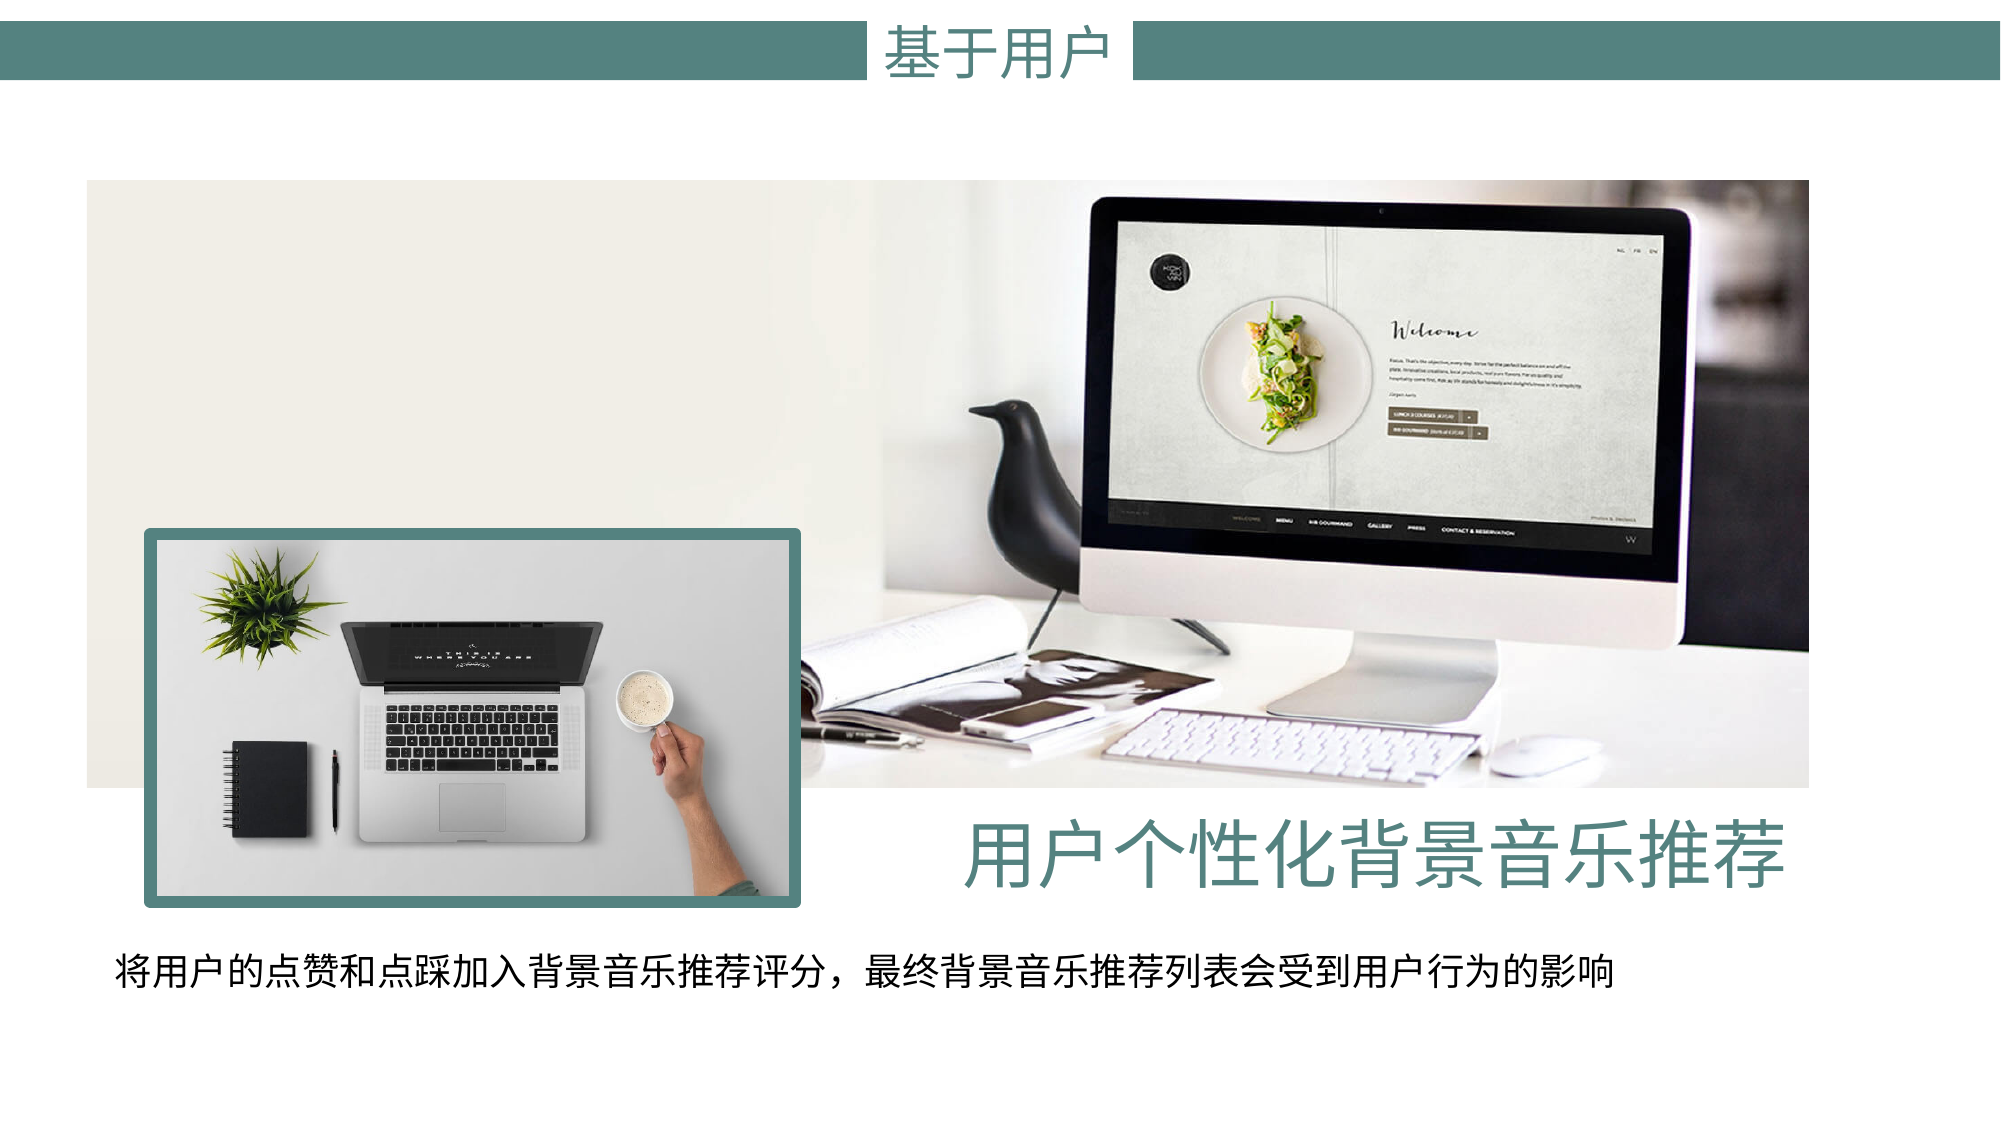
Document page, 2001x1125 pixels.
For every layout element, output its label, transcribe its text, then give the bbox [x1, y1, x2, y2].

text_box 用户个性化背景音乐推荐 [947, 777, 1858, 905]
picture [86, 180, 1810, 896]
text_box 将用户的点赞和点踩加入背景音乐推荐评分，最终背景音乐推荐列表会受到用户行为的影响 [99, 918, 1900, 1001]
title 基于用户 [867, 8, 1133, 95]
